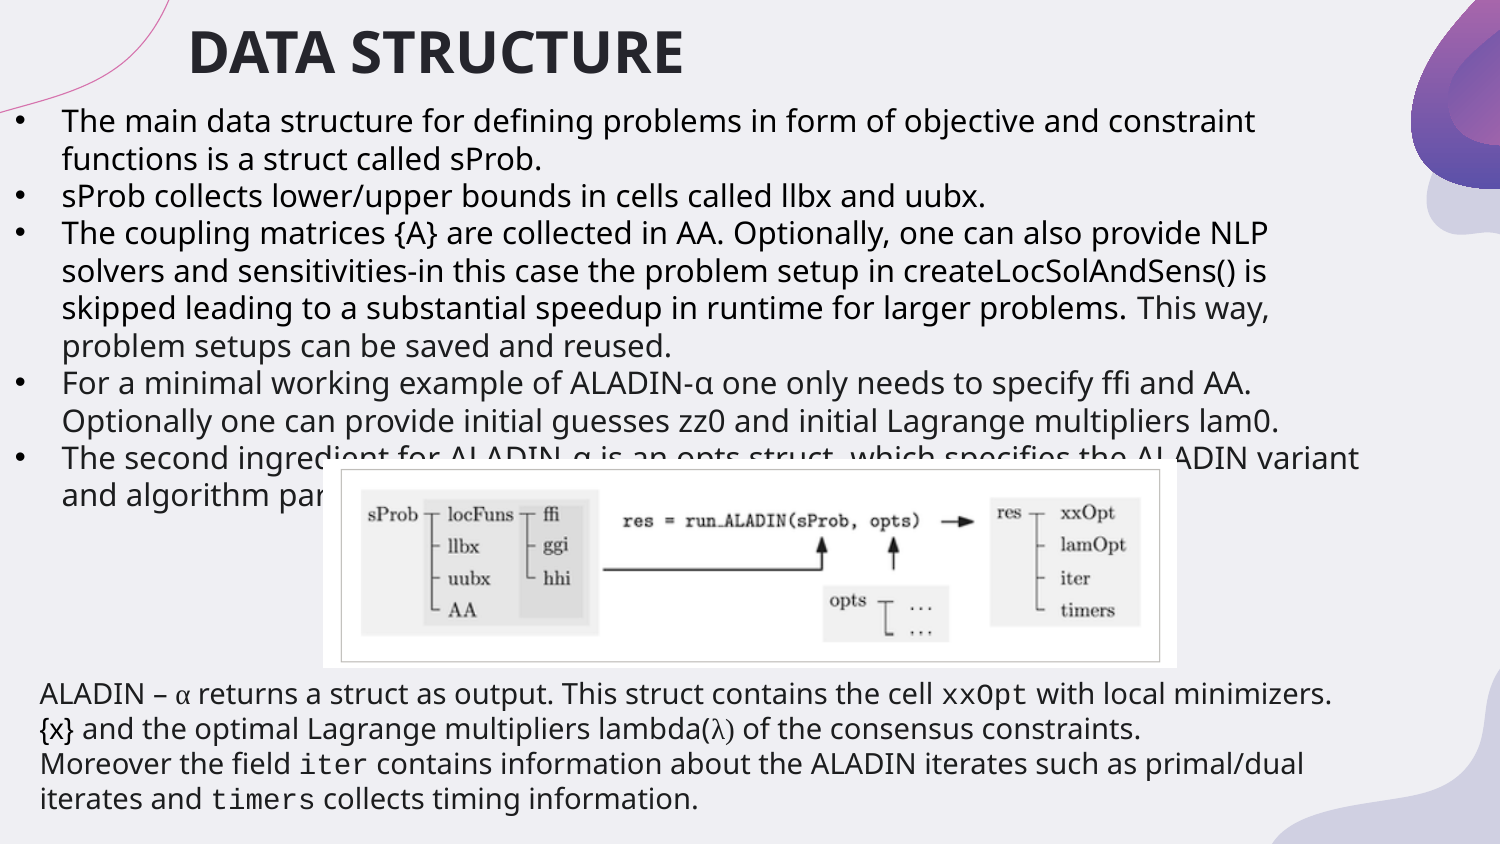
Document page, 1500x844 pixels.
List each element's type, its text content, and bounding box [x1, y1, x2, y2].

text_box ALADIN – α returns a struct as output. This struct contains the cell xxOpt with local minimizers. {x} and the optimal Lagrange multipliers lambda(λ) of the consensus constraints. Moreover the field iter contains information about the ALADIN iterates such as primal/dual iterates and timers collects timing information. [24, 667, 1428, 823]
picture [323, 458, 1177, 669]
title DATA STRUCTURE [172, 0, 1439, 94]
text_box The main data structure for defining problems in form of objective and constraint functions is a struct called sProb. sProb collects lower/upper bounds in cells called llbx and uubx. The coupling matrices {A} are collected in AA. Optionally, one can also provide NLP solvers and sensitivities-in this case the problem setup in createLocSolAndSens() is skipped leading to a substantial speedup in runtime for larger problems. This way, problem setups can be saved and reused. For a minimal working example of ALADIN-α one only needs to specify ffi and AA. Optionally one can provide initial guesses zz0 and initial Lagrange multipliers lam0. The second ingredient for ALADIN-α is an opts struct, which specifies the ALADIN variant and algorithm parameters. [0, 93, 1403, 596]
